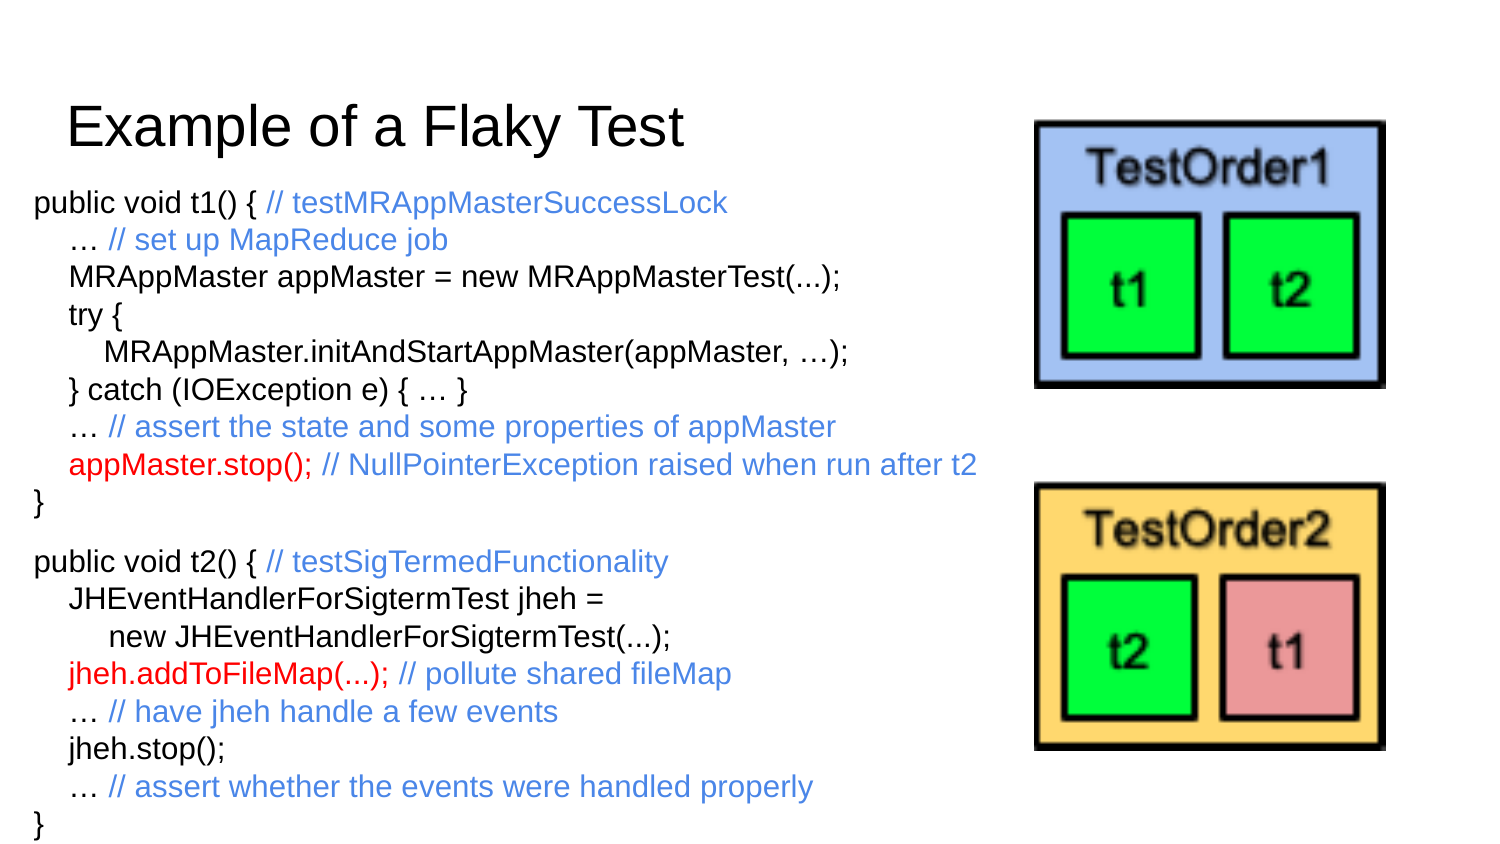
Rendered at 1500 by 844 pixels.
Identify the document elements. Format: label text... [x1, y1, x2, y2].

picture [1034, 480, 1386, 751]
picture [1034, 118, 1386, 390]
text_box public void t1() { // testMRAppMasterSuccessLock … // set up MapReduce job MRAppMaster appMaster = new MRAppMasterTest(...); try { MRAppMaster.initAndStartAppMaster(appMaster, …); } catch (IOException e) { … } … // assert the state and some properties of appMaster appMaster.stop(); // NullPointerException raised when run after t2 } [18, 166, 1084, 526]
text_box public void t2() { // testSigTermedFunctionality JHEventHandlerForSigtermTest jheh = new JHEventHandlerForSigtermTest(...); jheh.addToFileMap(...); // pollute shared fileMap … // have jheh handle a few events jheh.stop(); … // assert whether the events were handled properly } [18, 526, 1386, 844]
title Example of a Flaky Test [51, 72, 1449, 167]
